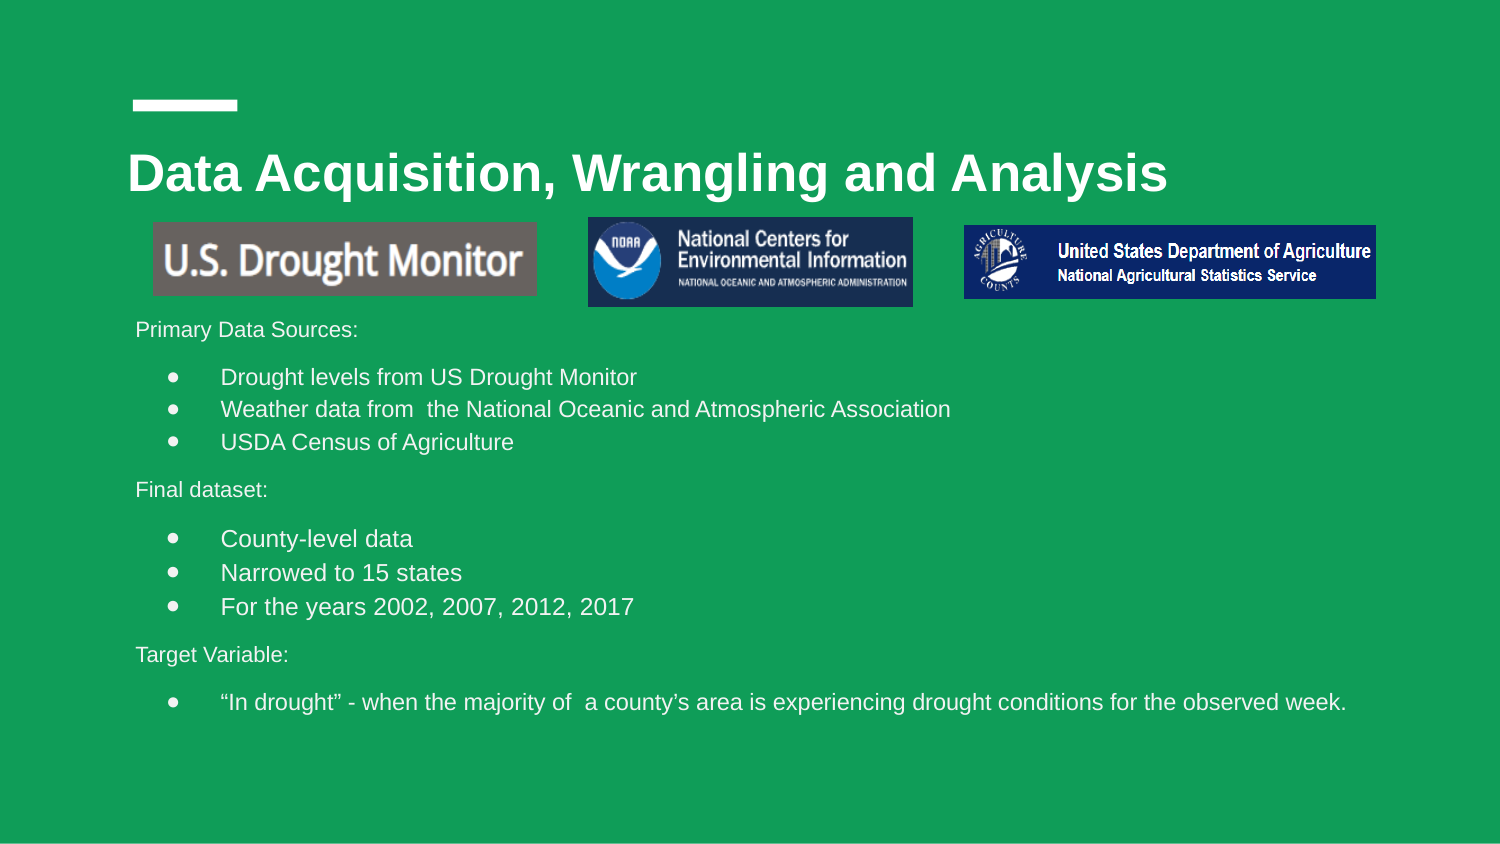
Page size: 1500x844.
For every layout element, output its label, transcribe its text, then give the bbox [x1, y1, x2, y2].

picture [588, 216, 913, 307]
picture [963, 225, 1377, 299]
title Data Acquisition, Wrangling and Analysis [112, 123, 1246, 243]
list Primary Data Sources: Drought levels from US Drought Monitor Weather data from the National Oceanic and Atmospheric Association USDA Census of Agriculture Final dataset: County-level data Narrowed to 15 states For the years 2002, 2007, 2012, 2017 Target Variable: “In drought” - when the majority of a county’s area is experiencing drought conditions for the observed week. [120, 295, 1380, 744]
picture [153, 222, 538, 296]
